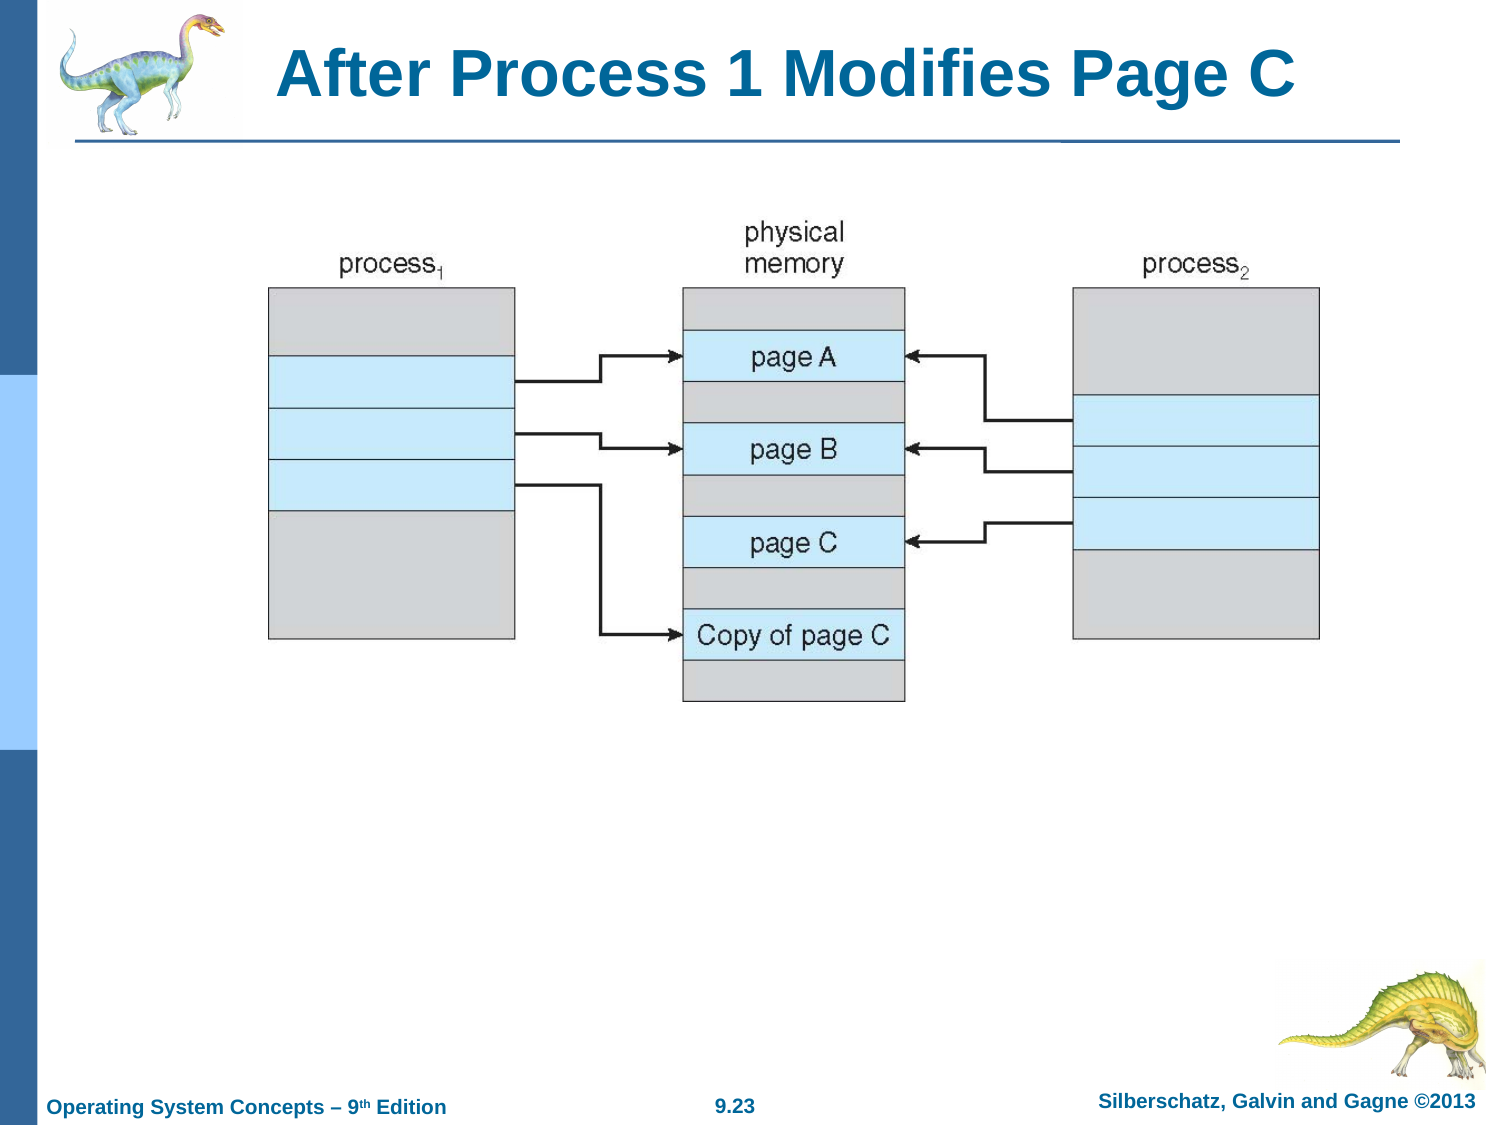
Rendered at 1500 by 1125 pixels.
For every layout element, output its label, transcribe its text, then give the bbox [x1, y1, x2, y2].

picture [268, 216, 1320, 702]
picture [46, 0, 243, 149]
picture [1275, 959, 1486, 1090]
title After Process 1 Modifies Page C [145, 22, 1428, 118]
